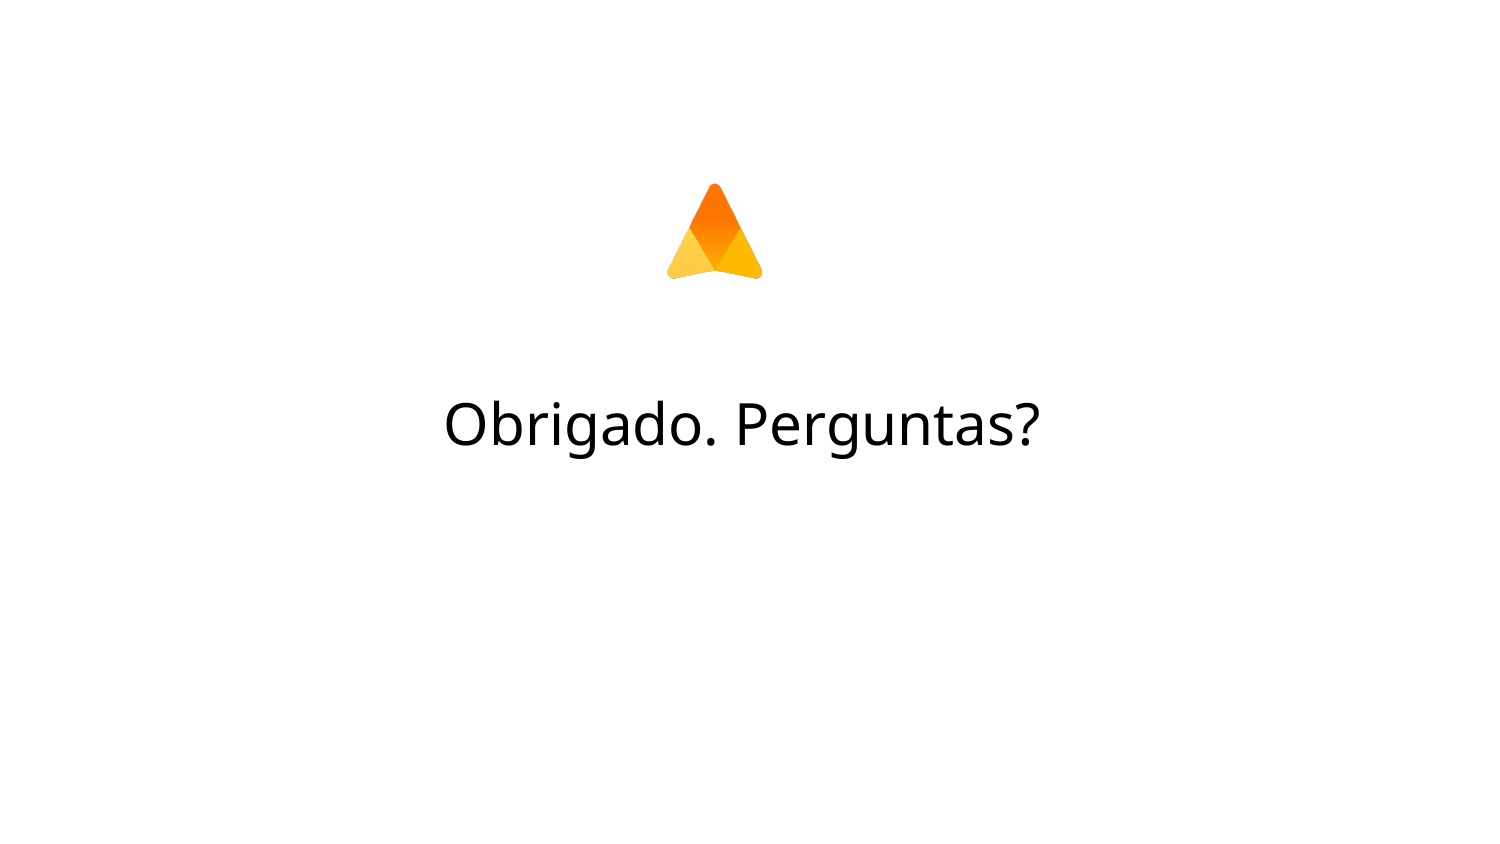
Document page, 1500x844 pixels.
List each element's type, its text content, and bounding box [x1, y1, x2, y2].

title Obrigado. Perguntas? [86, 362, 1413, 482]
picture [665, 183, 762, 280]
